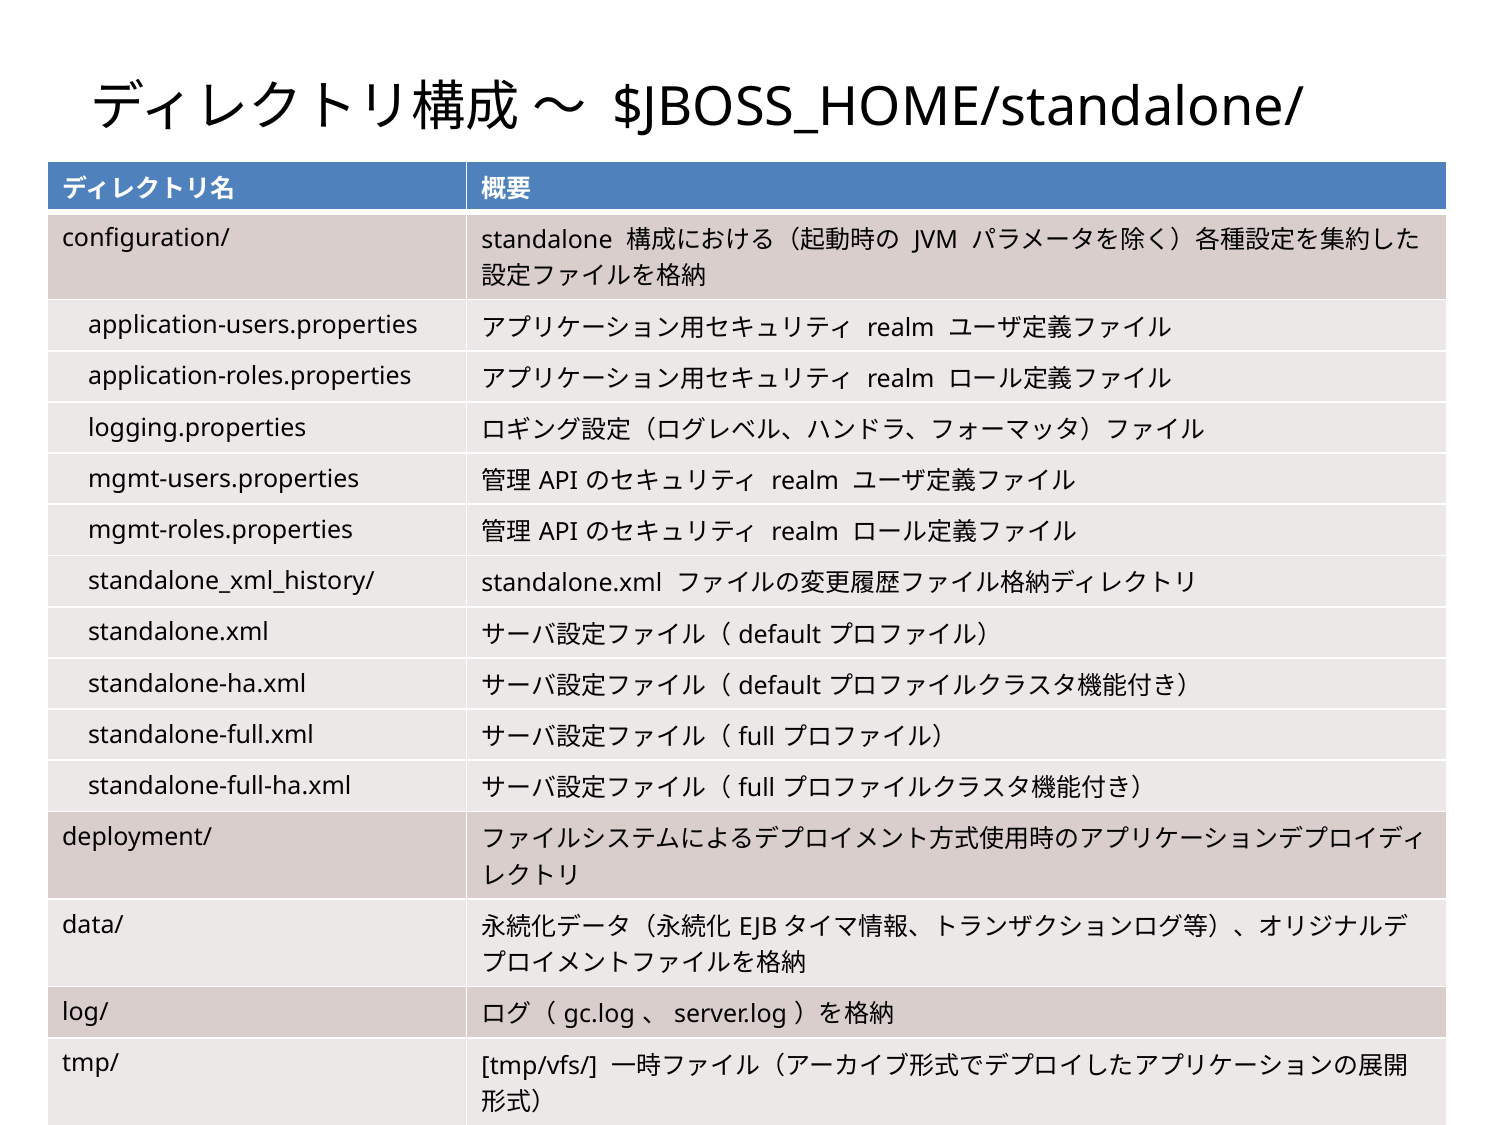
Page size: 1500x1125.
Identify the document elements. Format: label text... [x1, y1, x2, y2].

table_cell standalone.xml ファイルの変更履歴ファイル格納ディレクトリ [467, 556, 1446, 606]
table_cell ログ（gc.log、server.log）を格納 [467, 987, 1446, 1037]
table_cell mgmt-users.properties [48, 454, 466, 503]
table_cell 永続化データ（永続化EJBタイマ情報、トランザクションログ等）、オリジナルデプロイメントファイルを格納 [467, 900, 1446, 986]
table_cell standalone-full.xml [48, 710, 466, 759]
table_cell mgmt-roles.properties [48, 505, 466, 555]
table_cell ファイルシステムによるデプロイメント方式使用時のアプリケーションデプロイディレクトリ [467, 812, 1446, 898]
table_cell 管理APIのセキュリティ realm ロール定義ファイル [467, 505, 1446, 555]
table_cell application-roles.properties [48, 352, 466, 401]
table_header ディレクトリ名 [48, 162, 466, 209]
title ディレクトリ構成 〜 $JBOSS_HOME/standalone/ [75, 45, 1425, 160]
table_cell log/ [48, 987, 466, 1037]
table_header 概要 [467, 162, 1446, 209]
table_cell tmp/ [48, 1039, 466, 1125]
table_cell standalone-ha.xml [48, 659, 466, 708]
table_cell logging.properties [48, 403, 466, 452]
table_cell standalone_xml_history/ [48, 556, 466, 606]
table_cell standalone 構成における（起動時の JVM パラメータを除く）各種設定を集約した設定ファイルを格納 [467, 215, 1446, 299]
table_cell standalone-full-ha.xml [48, 761, 466, 811]
table_cell ロギング設定（ログレベル、ハンドラ、フォーマッタ）ファイル [467, 403, 1446, 452]
table_cell アプリケーション用セキュリティ realm ユーザ定義ファイル [467, 300, 1446, 350]
table_cell [tmp/vfs/] 一時ファイル（アーカイブ形式でデプロイしたアプリケーションの展開形式） [tmp/work/] Webコンテンツ、およびJSPの変換済みjavaファイルとclassファイル [467, 1039, 1446, 1125]
table_cell deployment/ [48, 812, 466, 898]
table_cell configuration/ [48, 215, 466, 299]
table_cell サーバ設定ファイル（fullプロファイルクラスタ機能付き） [467, 761, 1446, 811]
table_cell data/ [48, 900, 466, 986]
table_cell サーバ設定ファイル（defaultプロファイルクラスタ機能付き） [467, 659, 1446, 708]
table_cell サーバ設定ファイル（defaultプロファイル） [467, 608, 1446, 657]
table_cell standalone.xml [48, 608, 466, 657]
table_cell アプリケーション用セキュリティ realm ロール定義ファイル [467, 352, 1446, 401]
table_cell 管理APIのセキュリティ realm ユーザ定義ファイル [467, 454, 1446, 503]
table_cell サーバ設定ファイル（fullプロファイル） [467, 710, 1446, 759]
table_cell application-users.properties [48, 300, 466, 350]
